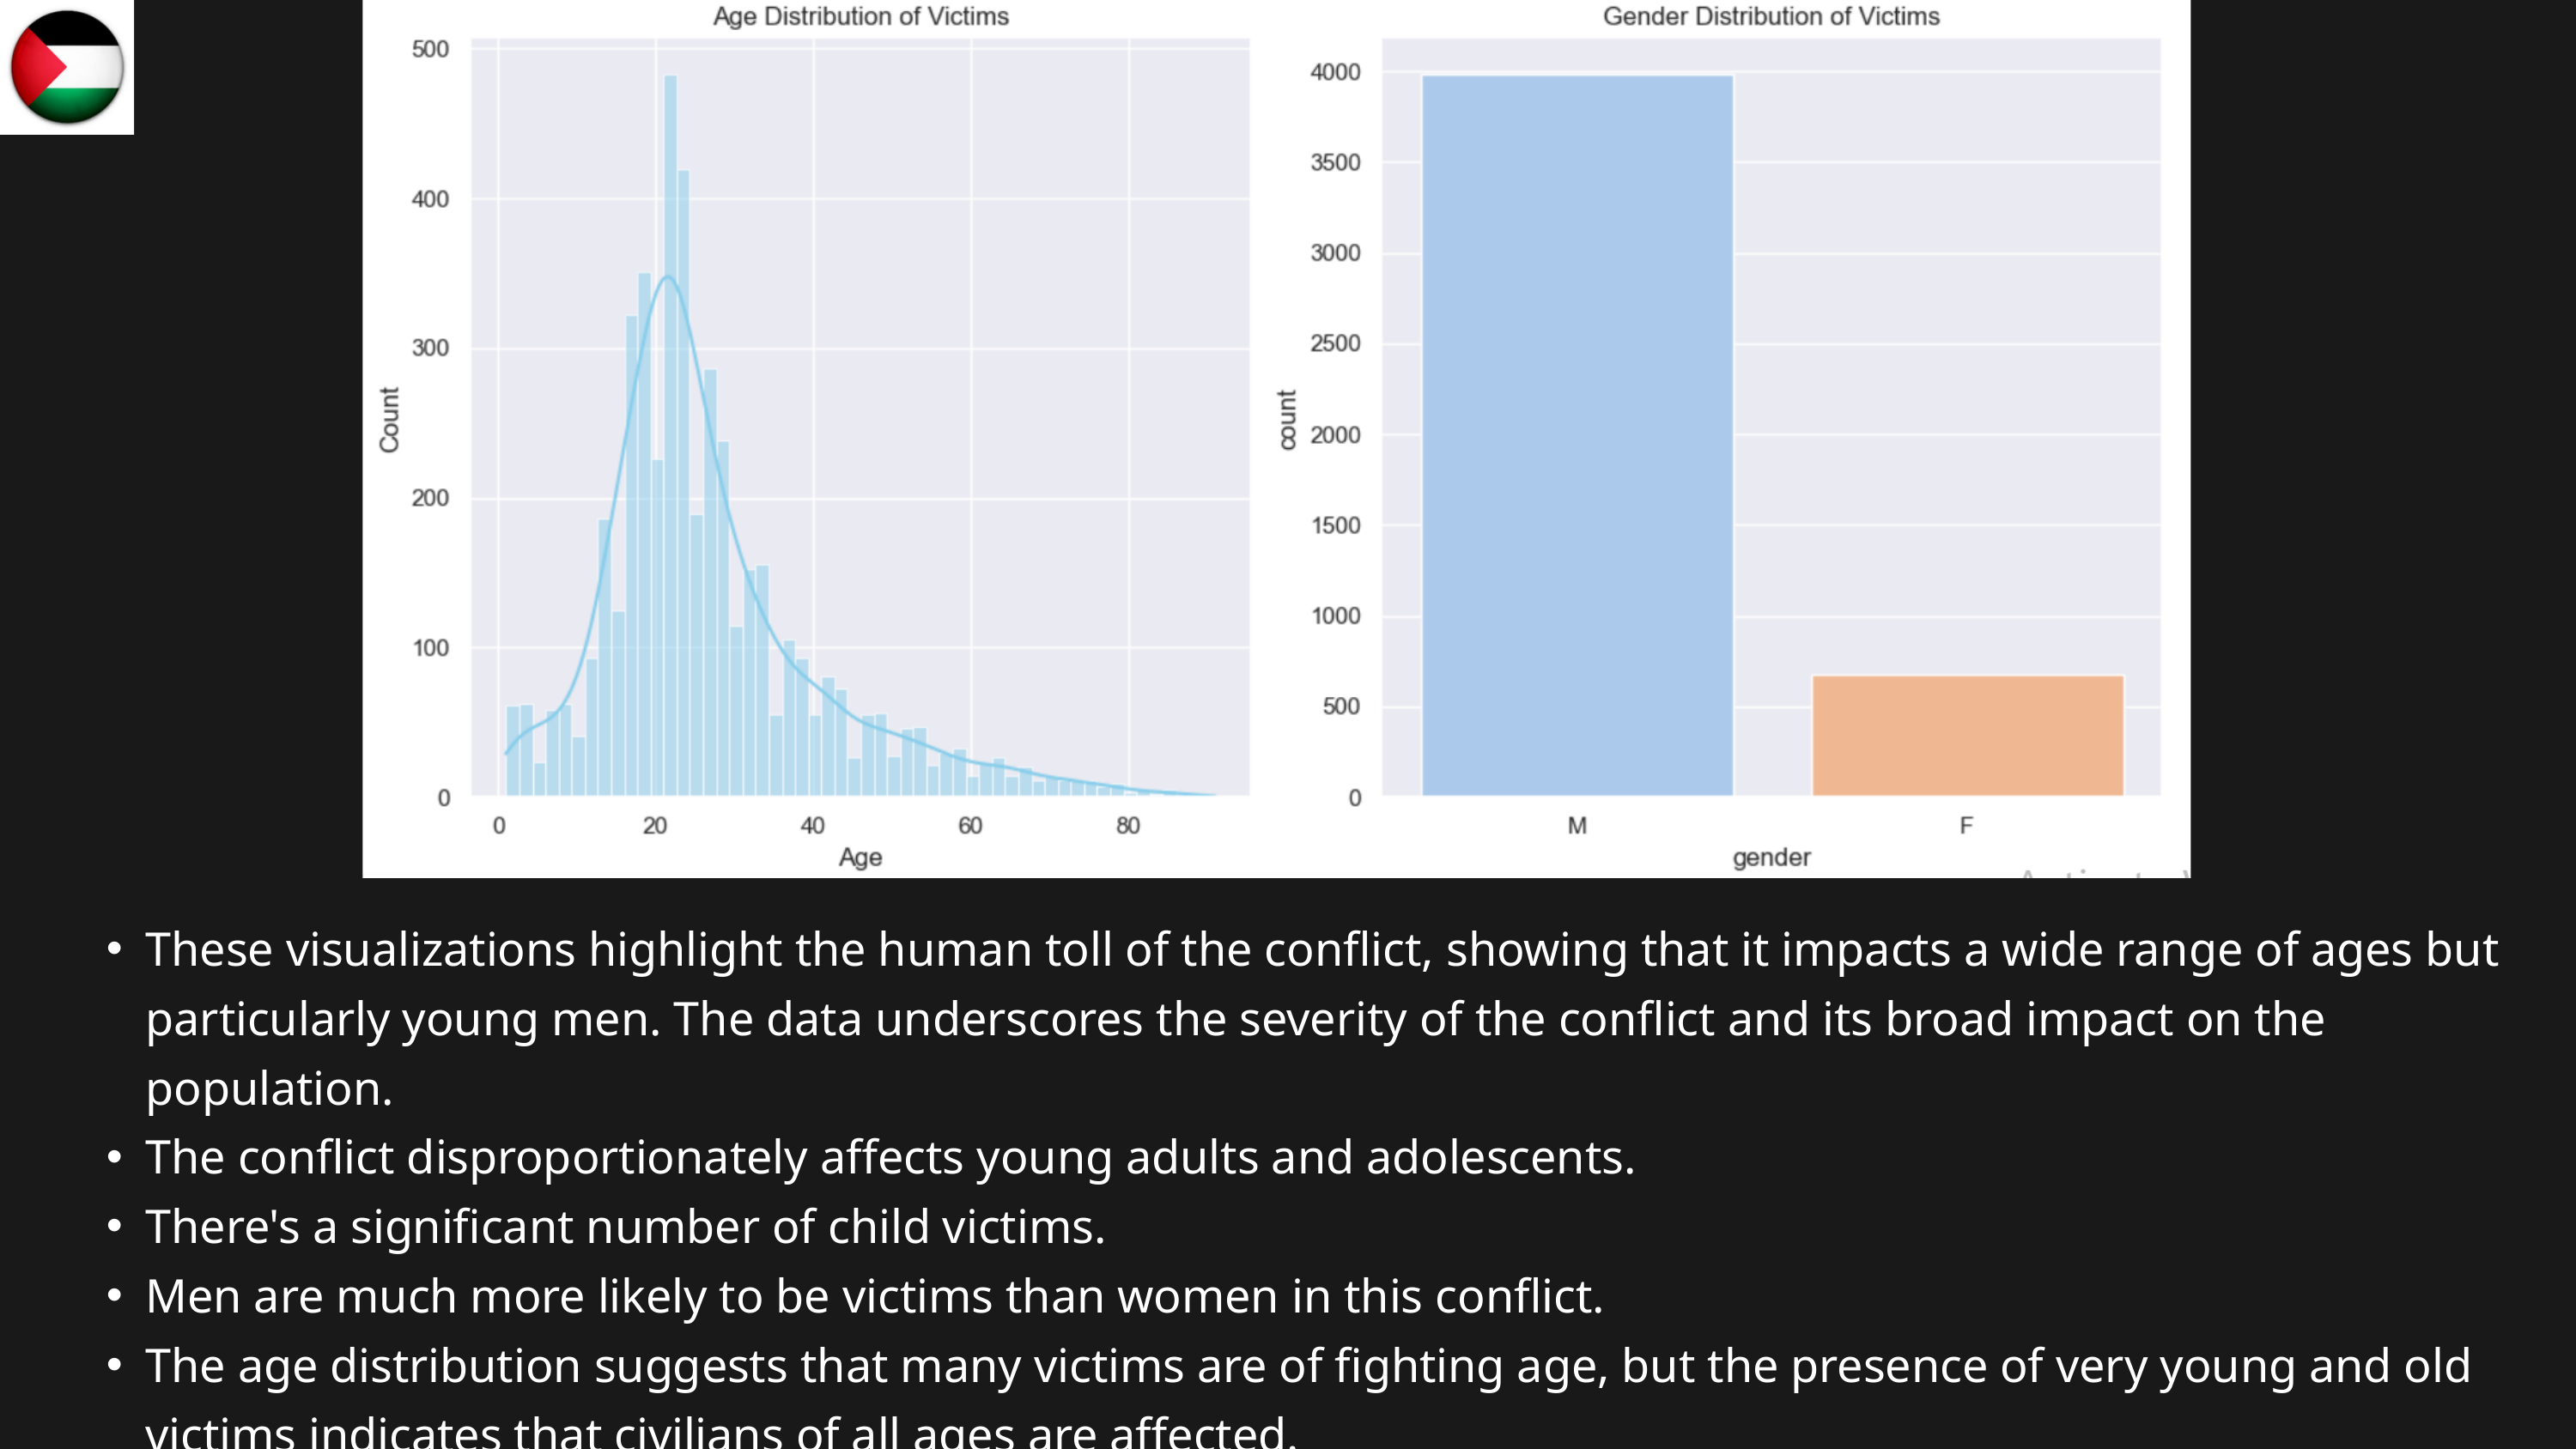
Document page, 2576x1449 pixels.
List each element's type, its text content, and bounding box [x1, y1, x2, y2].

text_box [0, 0, 135, 135]
text_box [362, 0, 2191, 878]
text_box These visualizations highlight the human toll of the conflict, showing that it impacts a wide range of ages but particularly young men. The data underscores the severity of the conflict and its broad impact on the population. The conflict disproportionately affects young adults and adolescents. There's a significant number of child victims. Men are much more likely to be victims than women in this conflict. The age distribution suggests that many victims are of fighting age, but the presence of very young and old victims indicates that civilians of all ages are affected. [67, 906, 2512, 1449]
